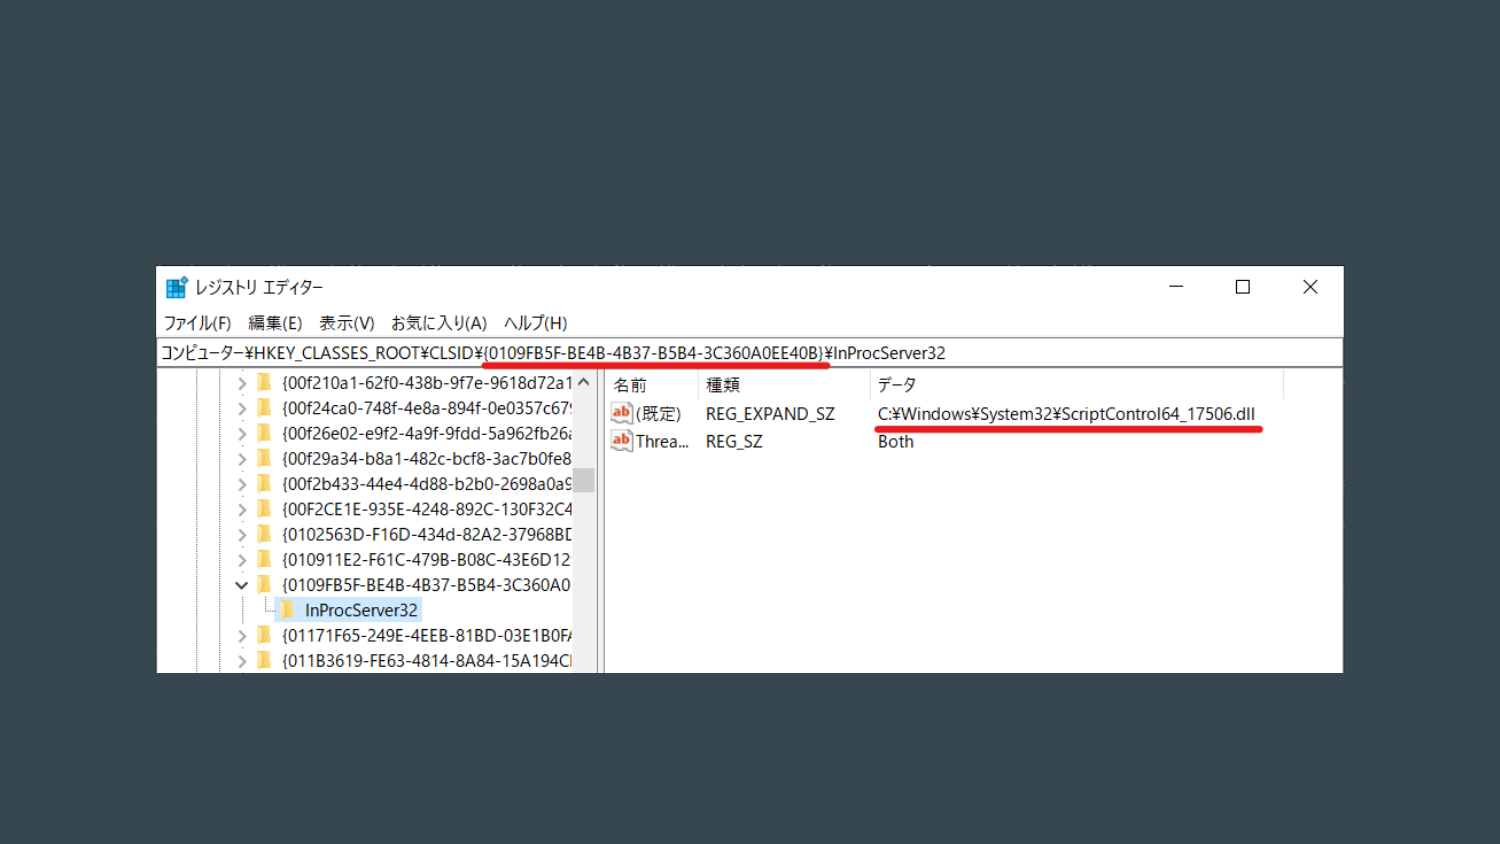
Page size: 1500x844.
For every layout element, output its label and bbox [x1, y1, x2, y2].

picture [155, 265, 1345, 673]
